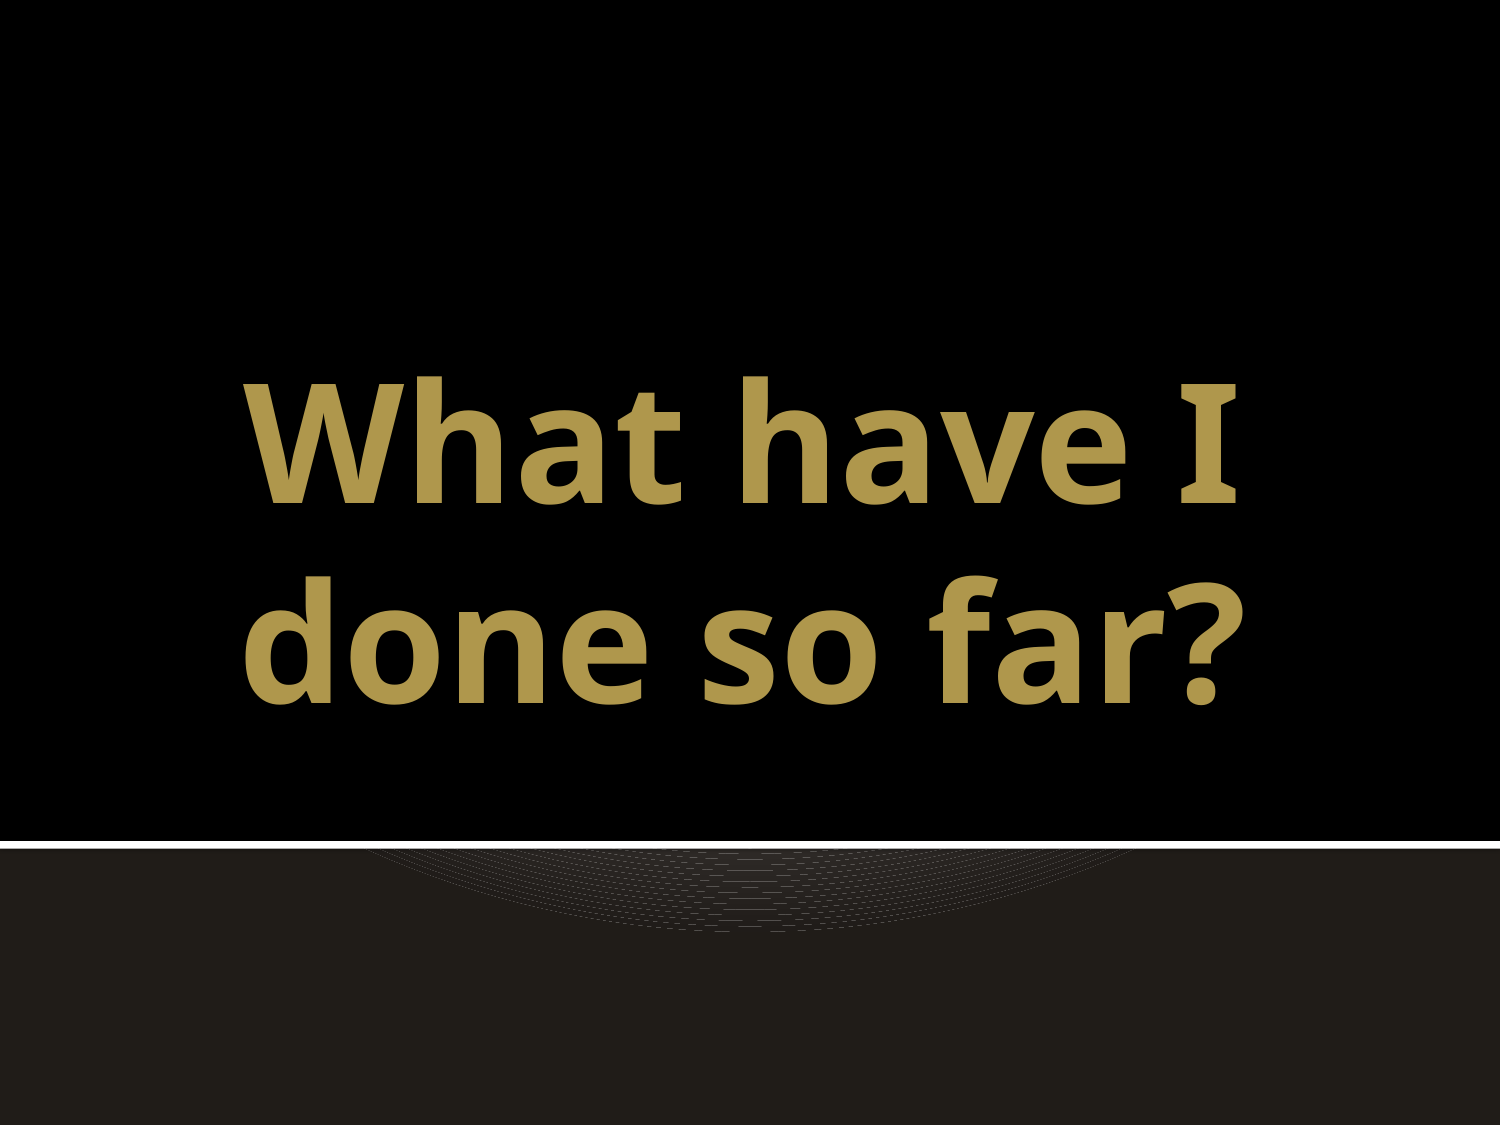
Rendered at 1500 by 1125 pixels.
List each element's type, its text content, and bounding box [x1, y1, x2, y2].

title What have I done so far? [76, 137, 1402, 412]
subtitle [76, 846, 1402, 1092]
